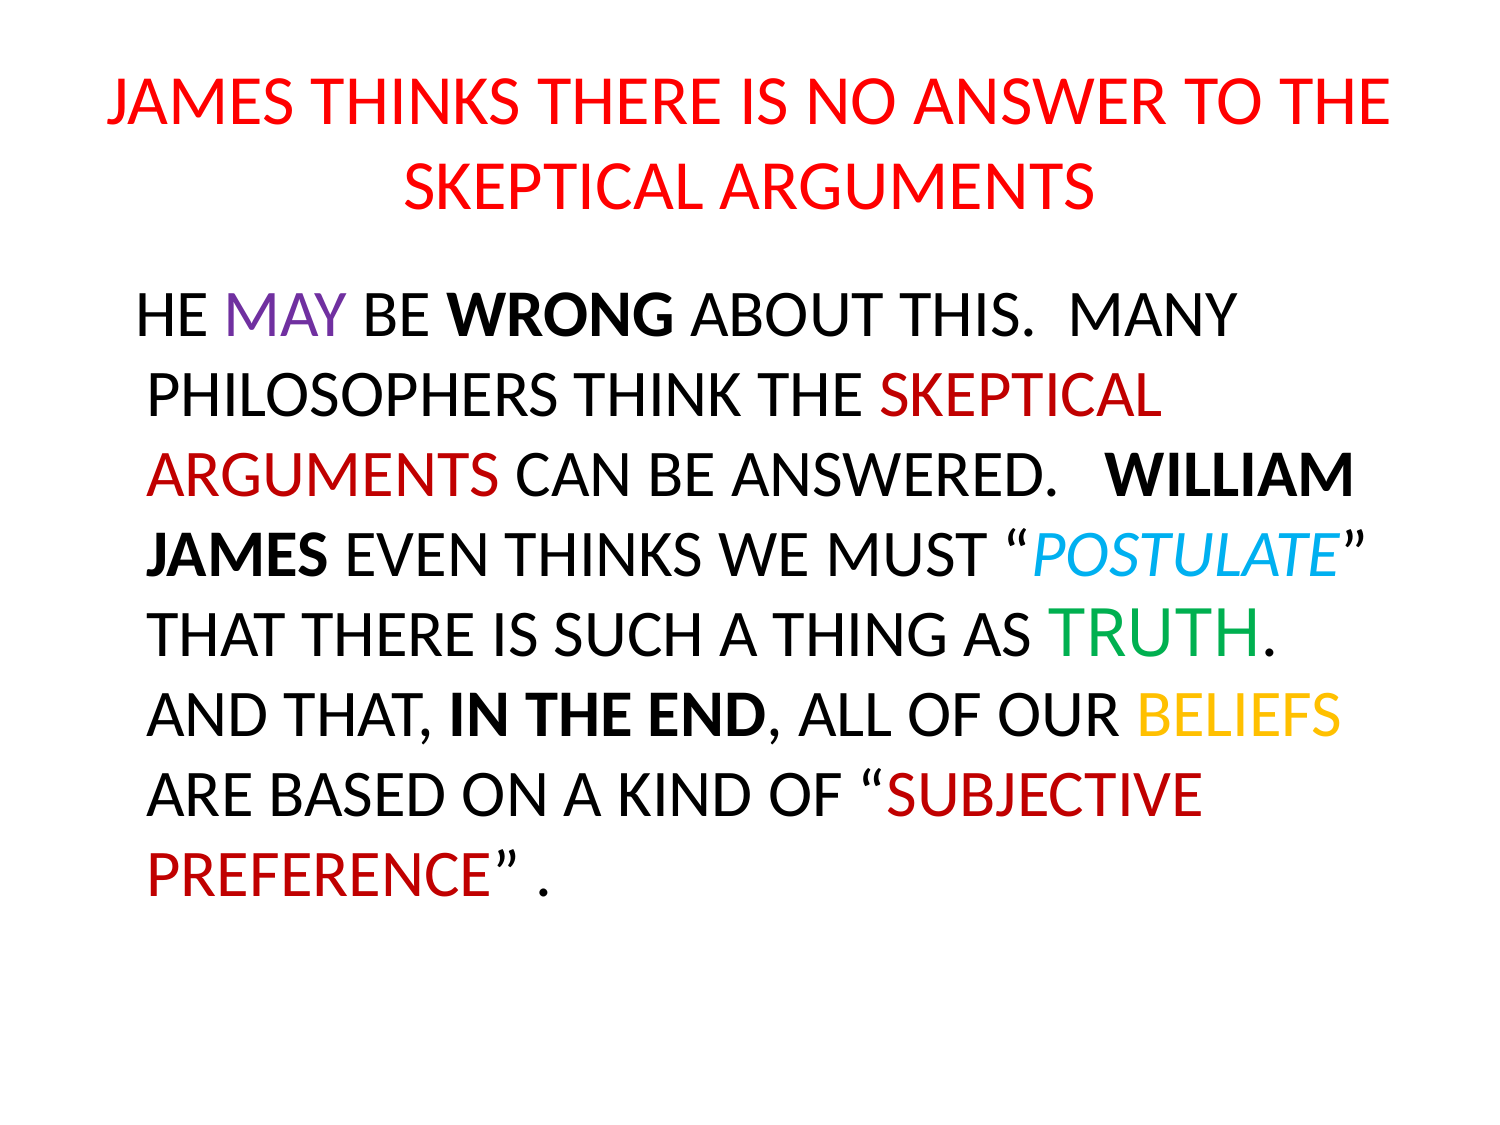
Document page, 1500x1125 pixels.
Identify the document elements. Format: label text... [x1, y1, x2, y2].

title JAMES THINKS THERE IS NO ANSWER TO THE SKEPTICAL ARGUMENTS [75, 45, 1425, 233]
list HE MAY BE WRONG ABOUT THIS. MANY PHILOSOPHERS THINK THE SKEPTICAL ARGUMENTS CAN BE ANSWERED. WILLIAM JAMES EVEN THINKS WE MUST “POSTULATE” THAT THERE IS SUCH A THING AS TRUTH. AND THAT, IN THE END, ALL OF OUR BELIEFS ARE BASED ON A KIND OF “SUBJECTIVE PREFERENCE” . [75, 262, 1425, 1005]
